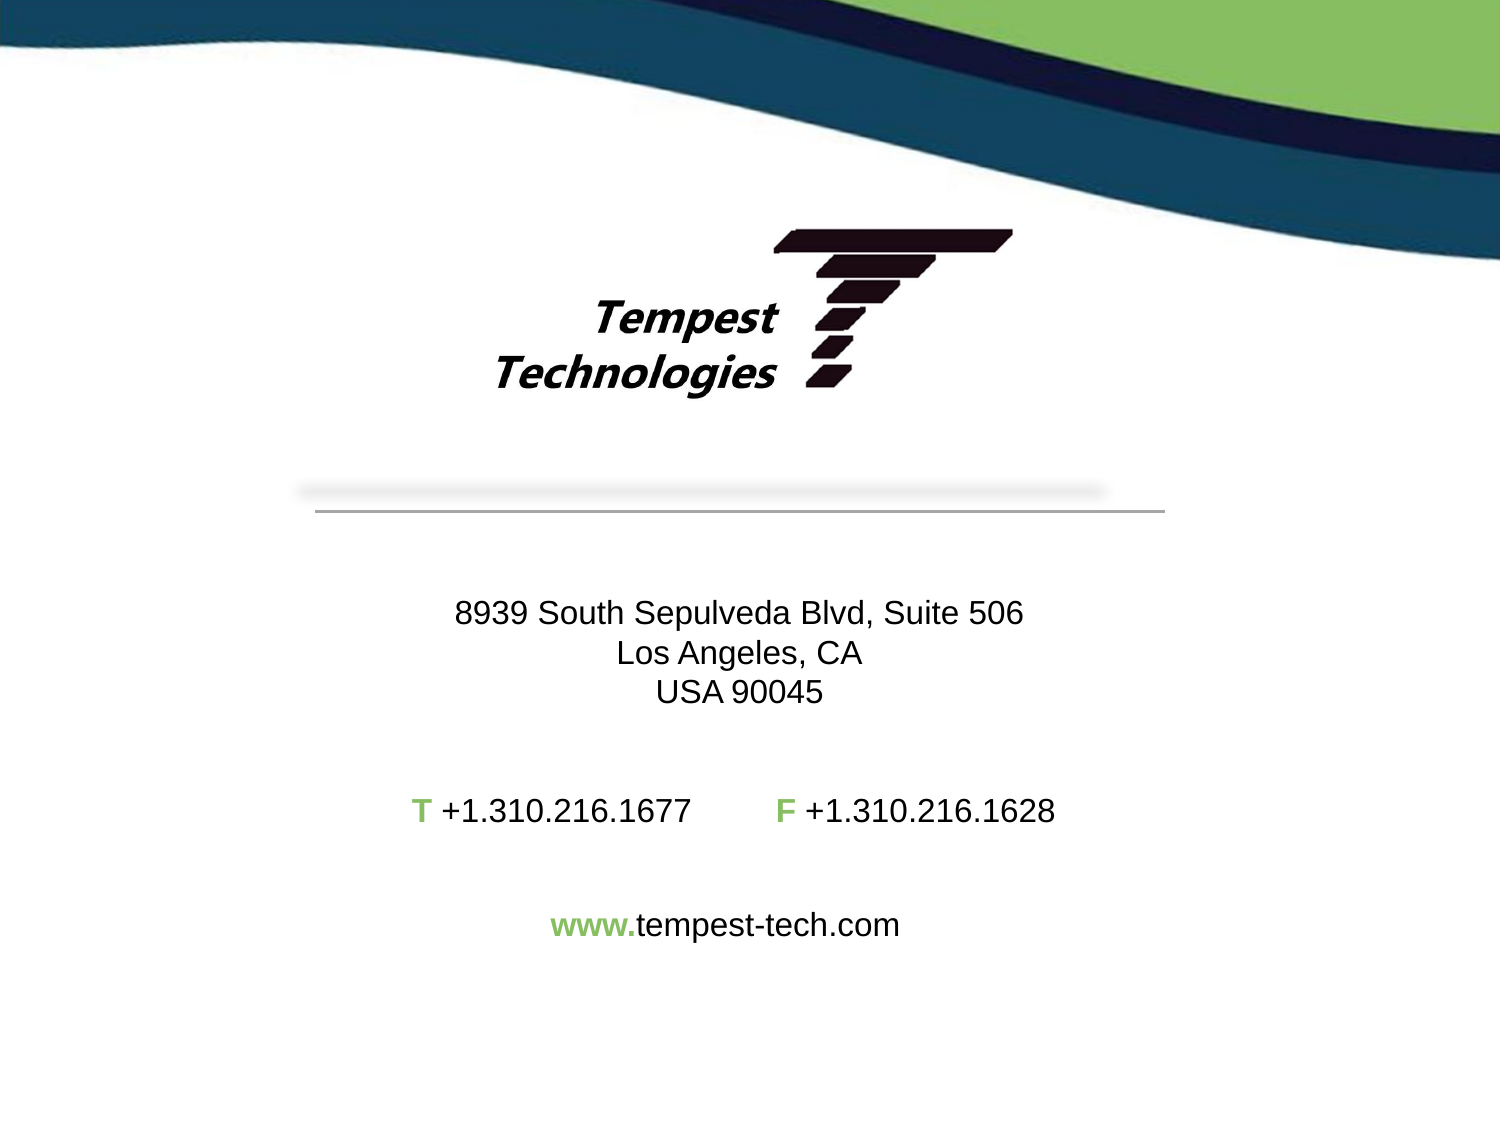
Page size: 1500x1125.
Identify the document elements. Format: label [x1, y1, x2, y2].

picture [0, 0, 1500, 426]
